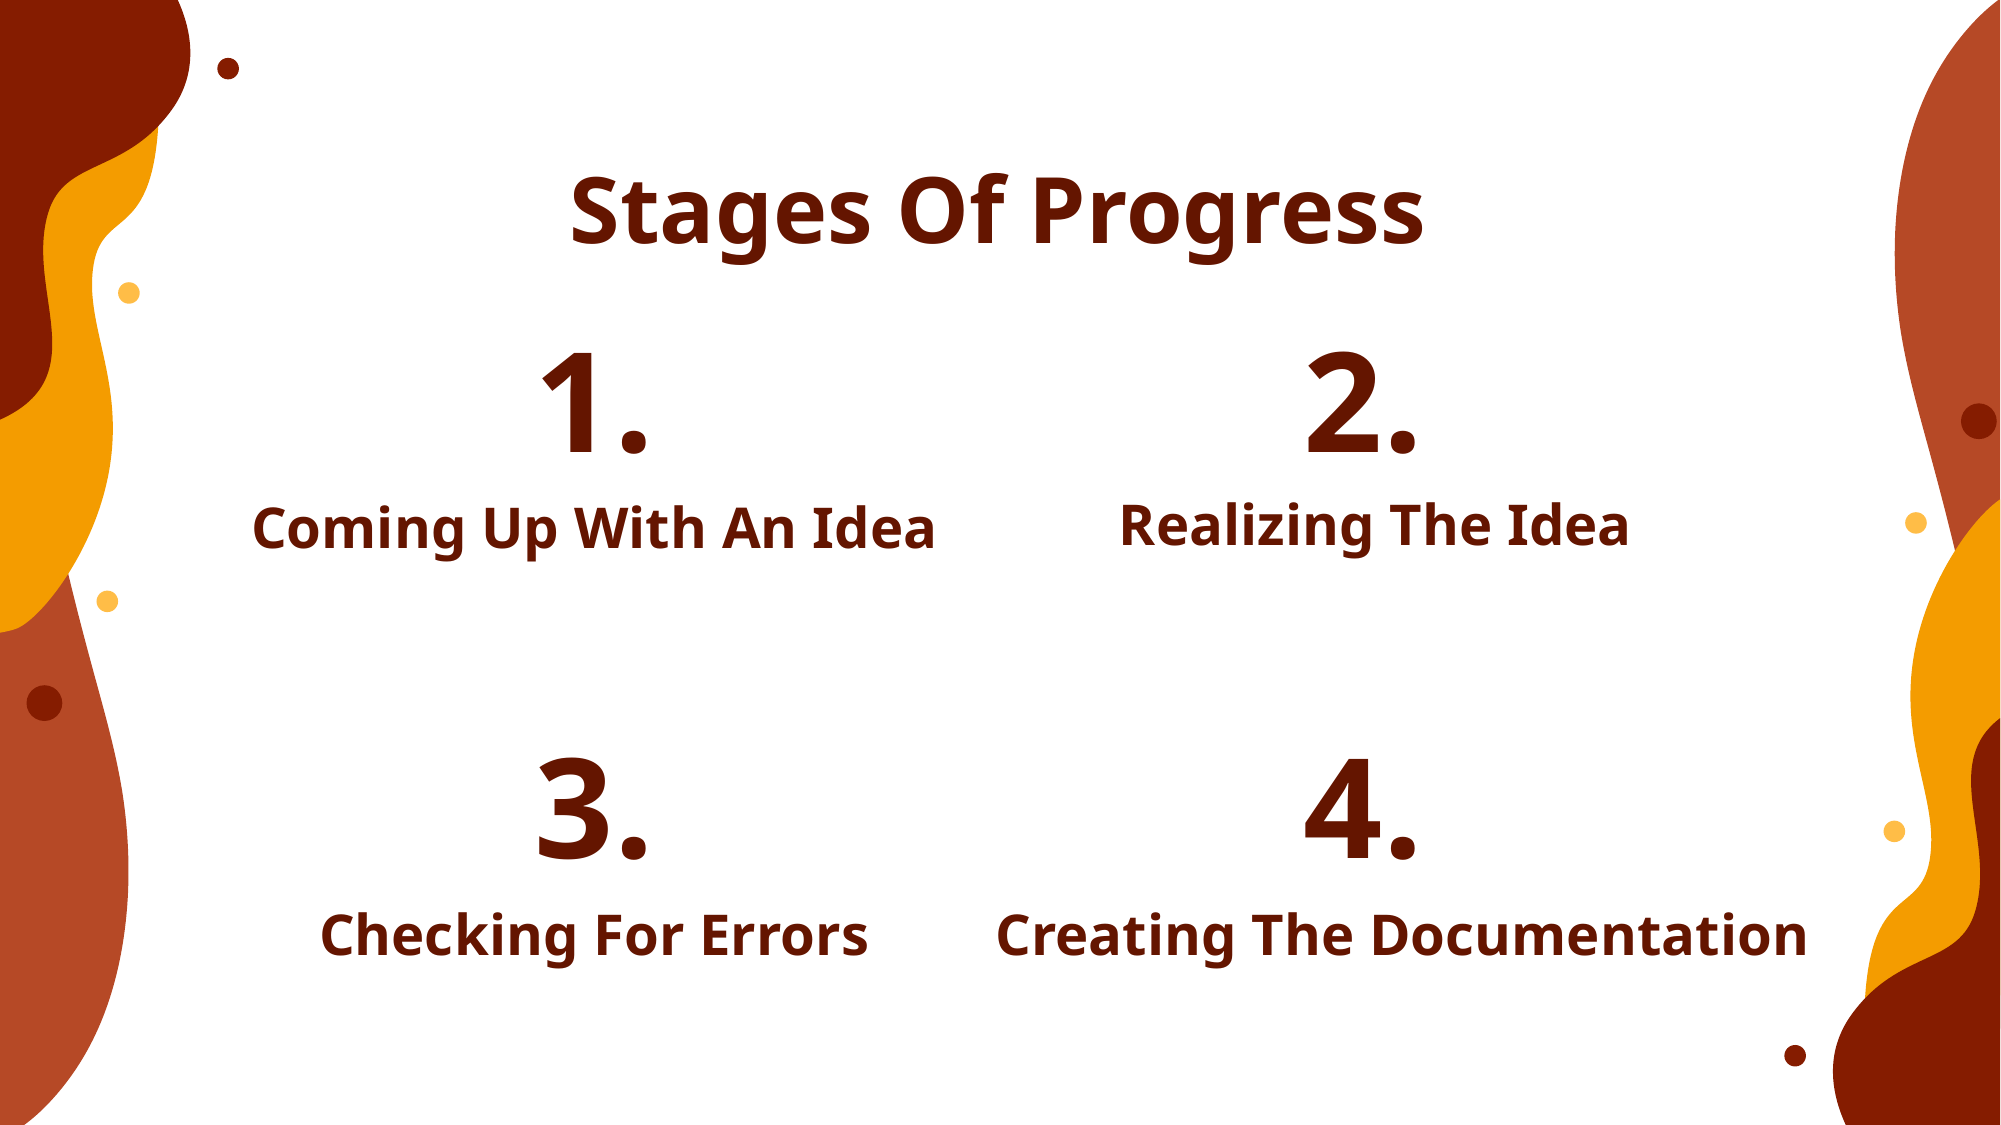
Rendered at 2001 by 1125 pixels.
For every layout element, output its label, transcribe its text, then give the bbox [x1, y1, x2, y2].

subtitle Checking For Errors [275, 894, 914, 973]
subtitle Coming Up With An Idea [190, 486, 998, 565]
title 3. [480, 741, 708, 888]
title 1. [480, 334, 708, 481]
title 2. [1249, 334, 1477, 481]
subtitle Realizing The Idea [956, 484, 1795, 563]
title Stages Of Progress [527, 144, 1469, 270]
subtitle Creating The Documentation [944, 894, 1861, 973]
title 4. [1249, 741, 1477, 888]
